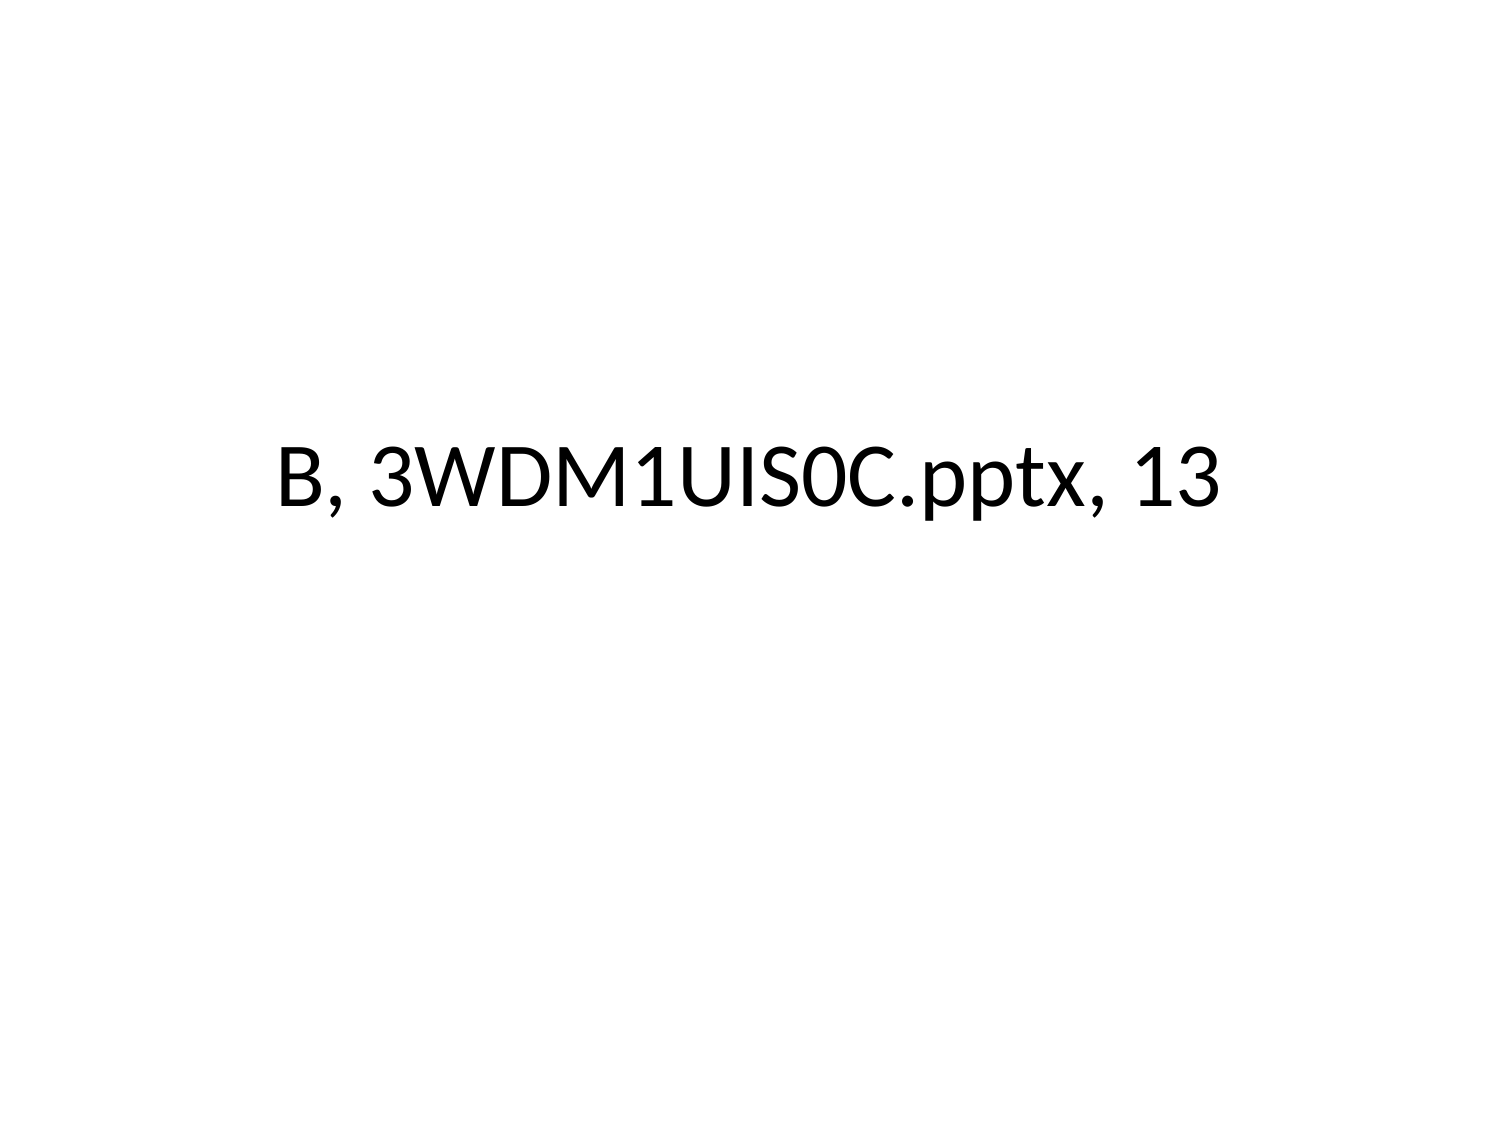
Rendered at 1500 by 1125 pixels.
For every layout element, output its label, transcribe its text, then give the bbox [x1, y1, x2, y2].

title B, 3WDM1UIS0C.pptx, 13 [112, 349, 1388, 591]
